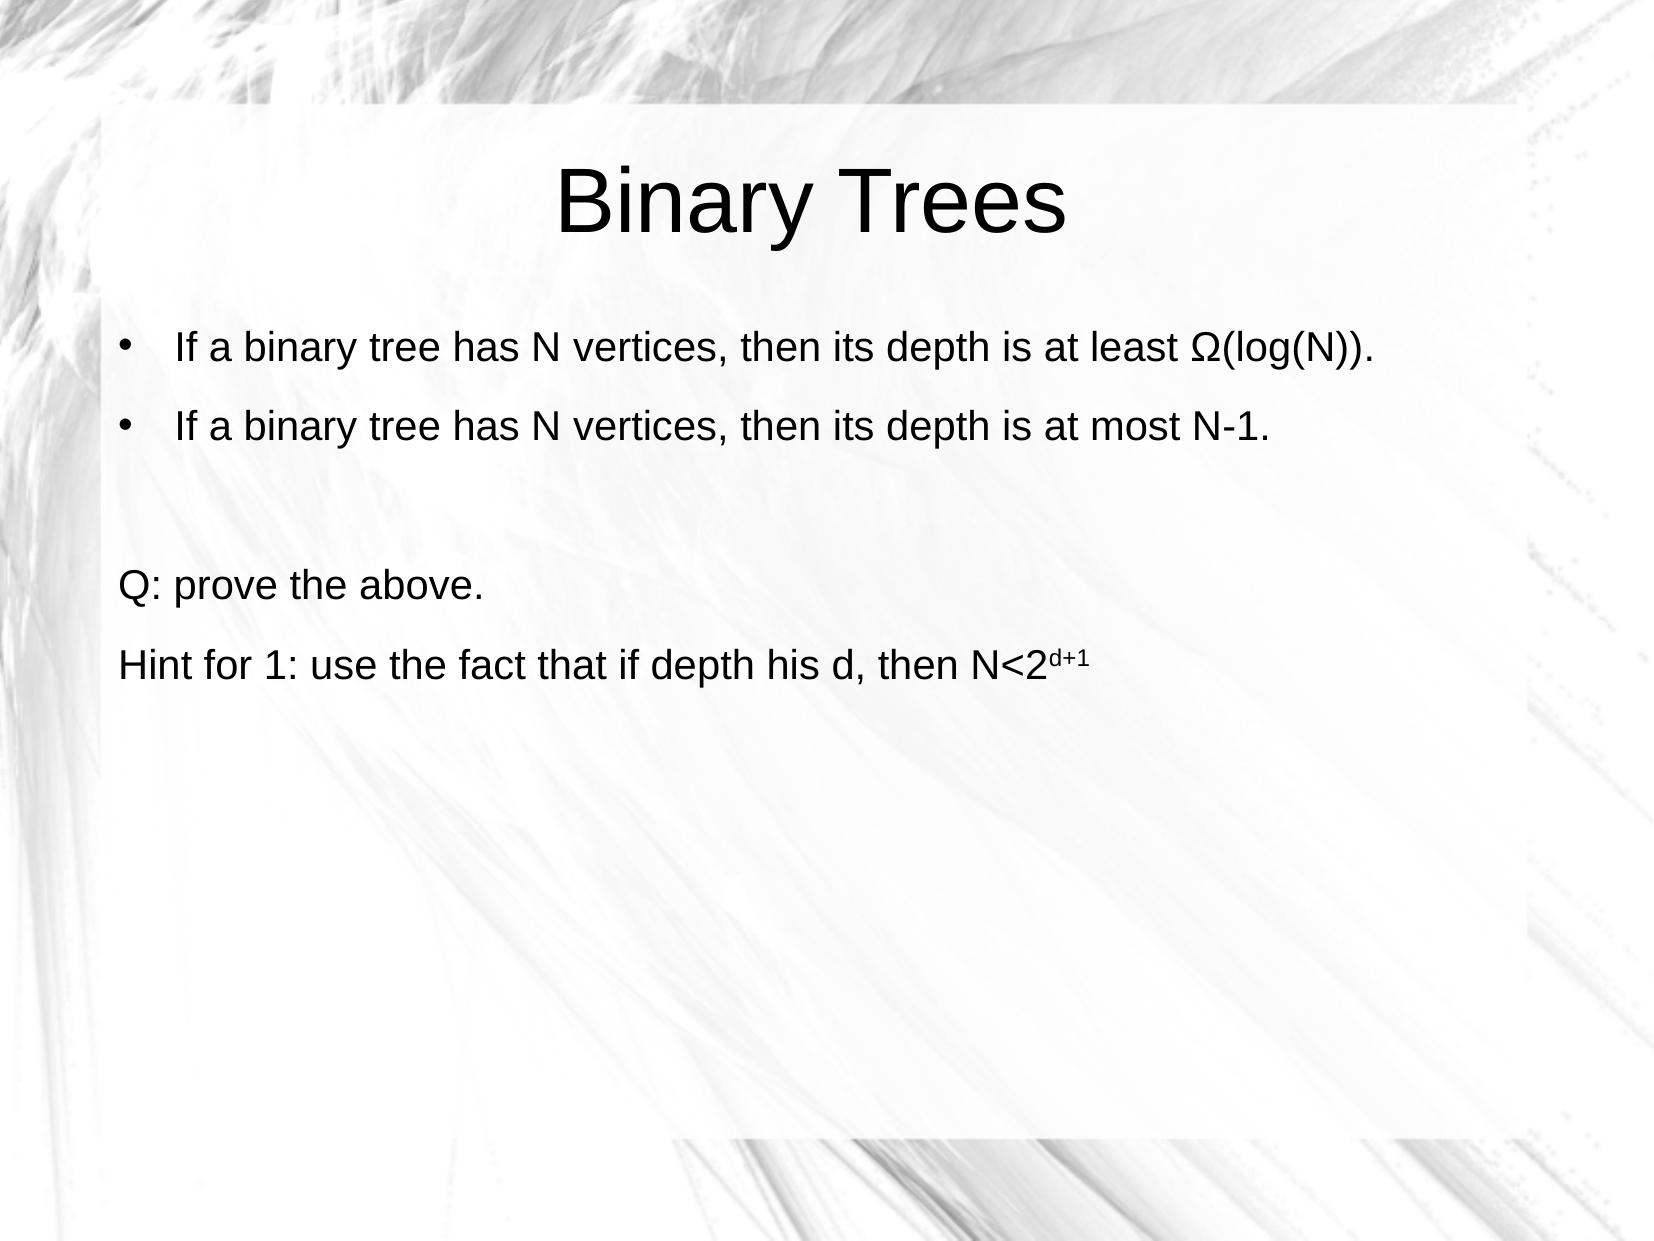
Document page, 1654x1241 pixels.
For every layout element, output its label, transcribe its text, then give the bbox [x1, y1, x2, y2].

list If a binary tree has N vertices, then its depth is at least Ω(log(N)). If a binary tree has N vertices, then its depth is at most N-1. Q: prove the above. Hint for 1: use the fact that if depth his d, then N<2d+1 [118, 319, 1571, 1102]
title Binary Trees [118, 112, 1506, 281]
picture [0, 0, 1654, 1241]
